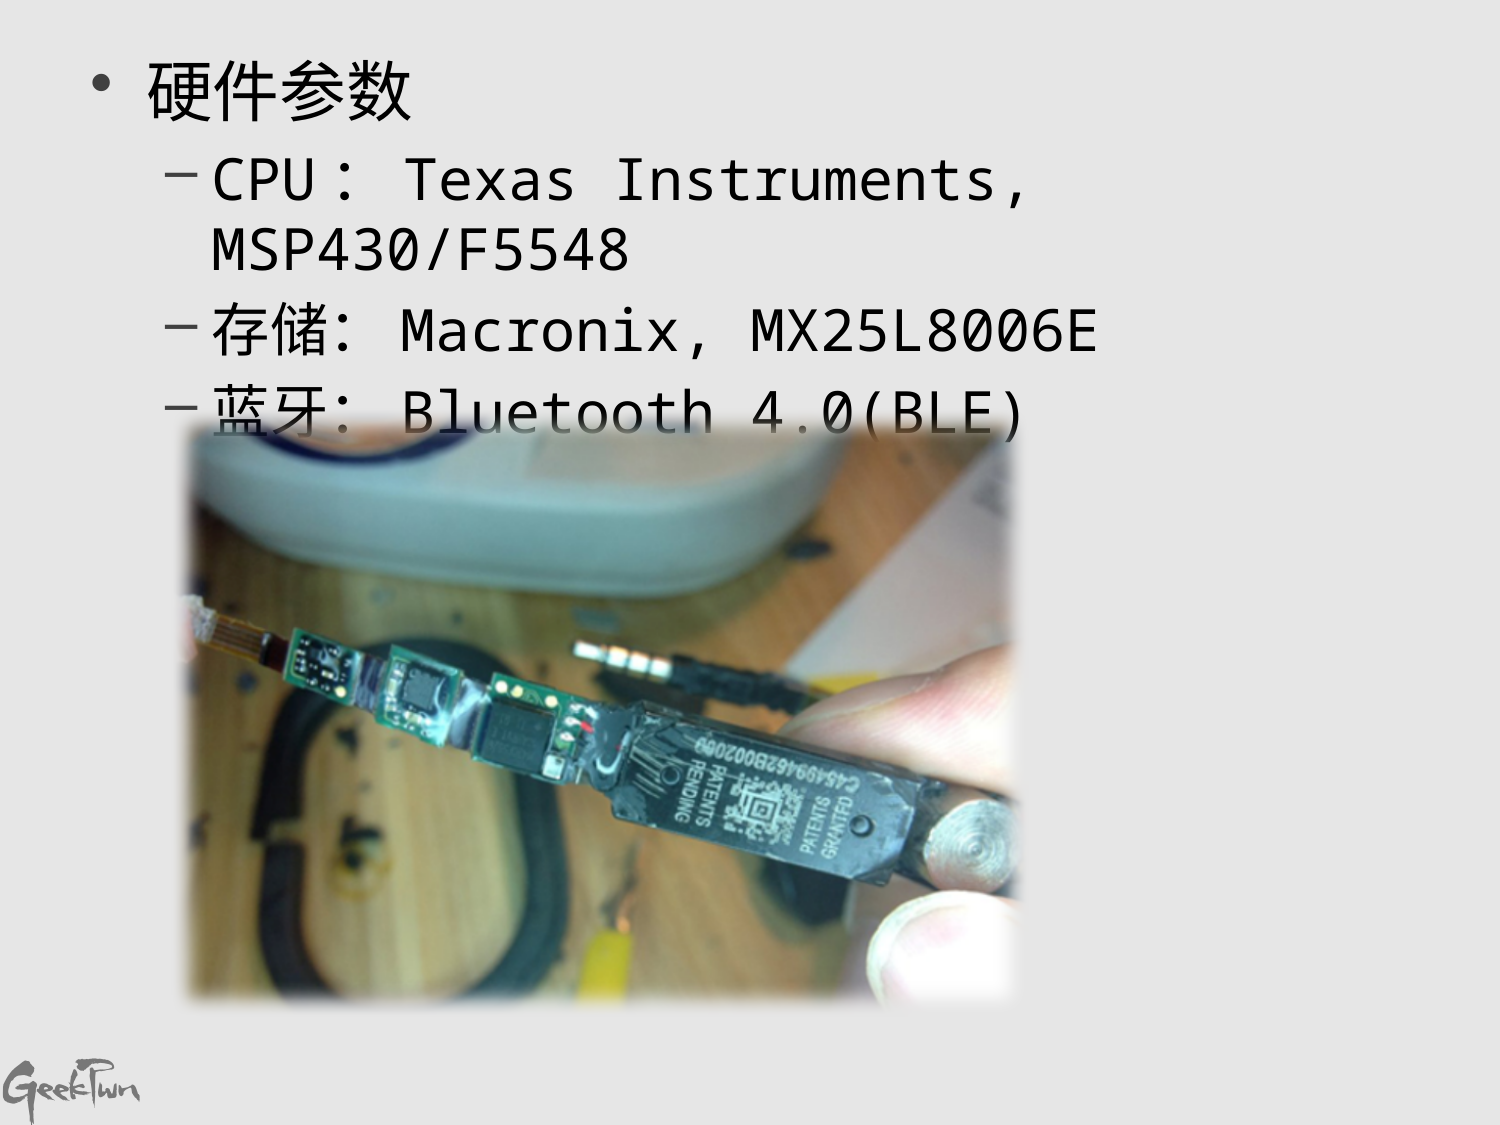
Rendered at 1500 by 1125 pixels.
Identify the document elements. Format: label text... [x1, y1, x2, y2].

list 硬件参数 CPU：Texas Instruments, MSP430/F5548 存储：Macronix, MX25L8006E 蓝牙：Bluetooth 4.0(BLE) [75, 42, 1425, 1047]
picture [2, 1058, 140, 1125]
picture [171, 408, 1029, 1017]
